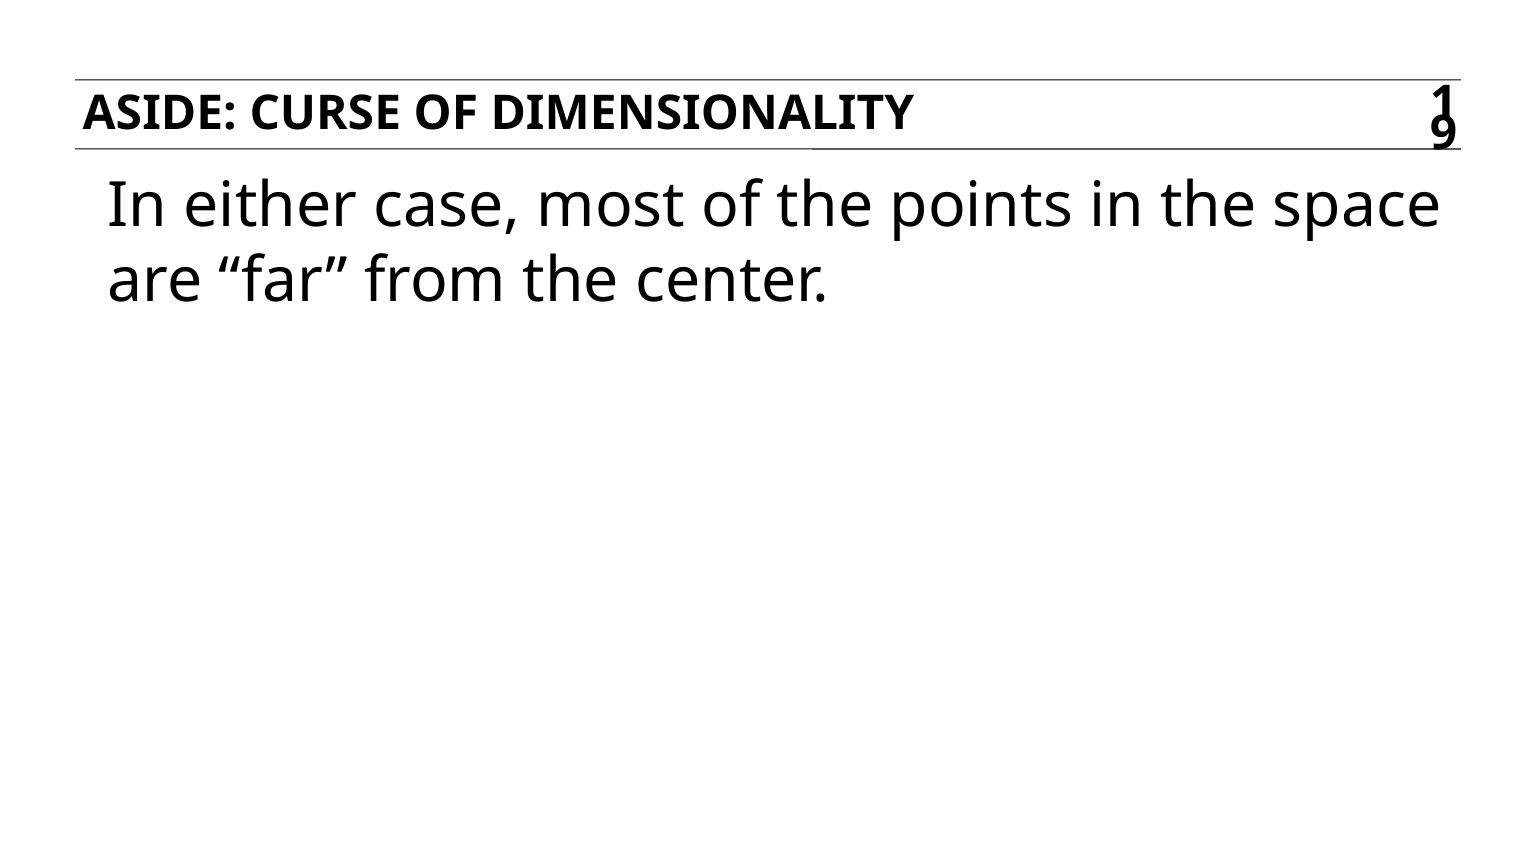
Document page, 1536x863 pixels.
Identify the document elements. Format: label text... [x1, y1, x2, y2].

slide_number 19 [1419, 86, 1461, 138]
list aside: Curse of dimensionality [67, 81, 1118, 132]
text_box In either case, most of the points in the space are “far” from the center. [92, 156, 1468, 321]
